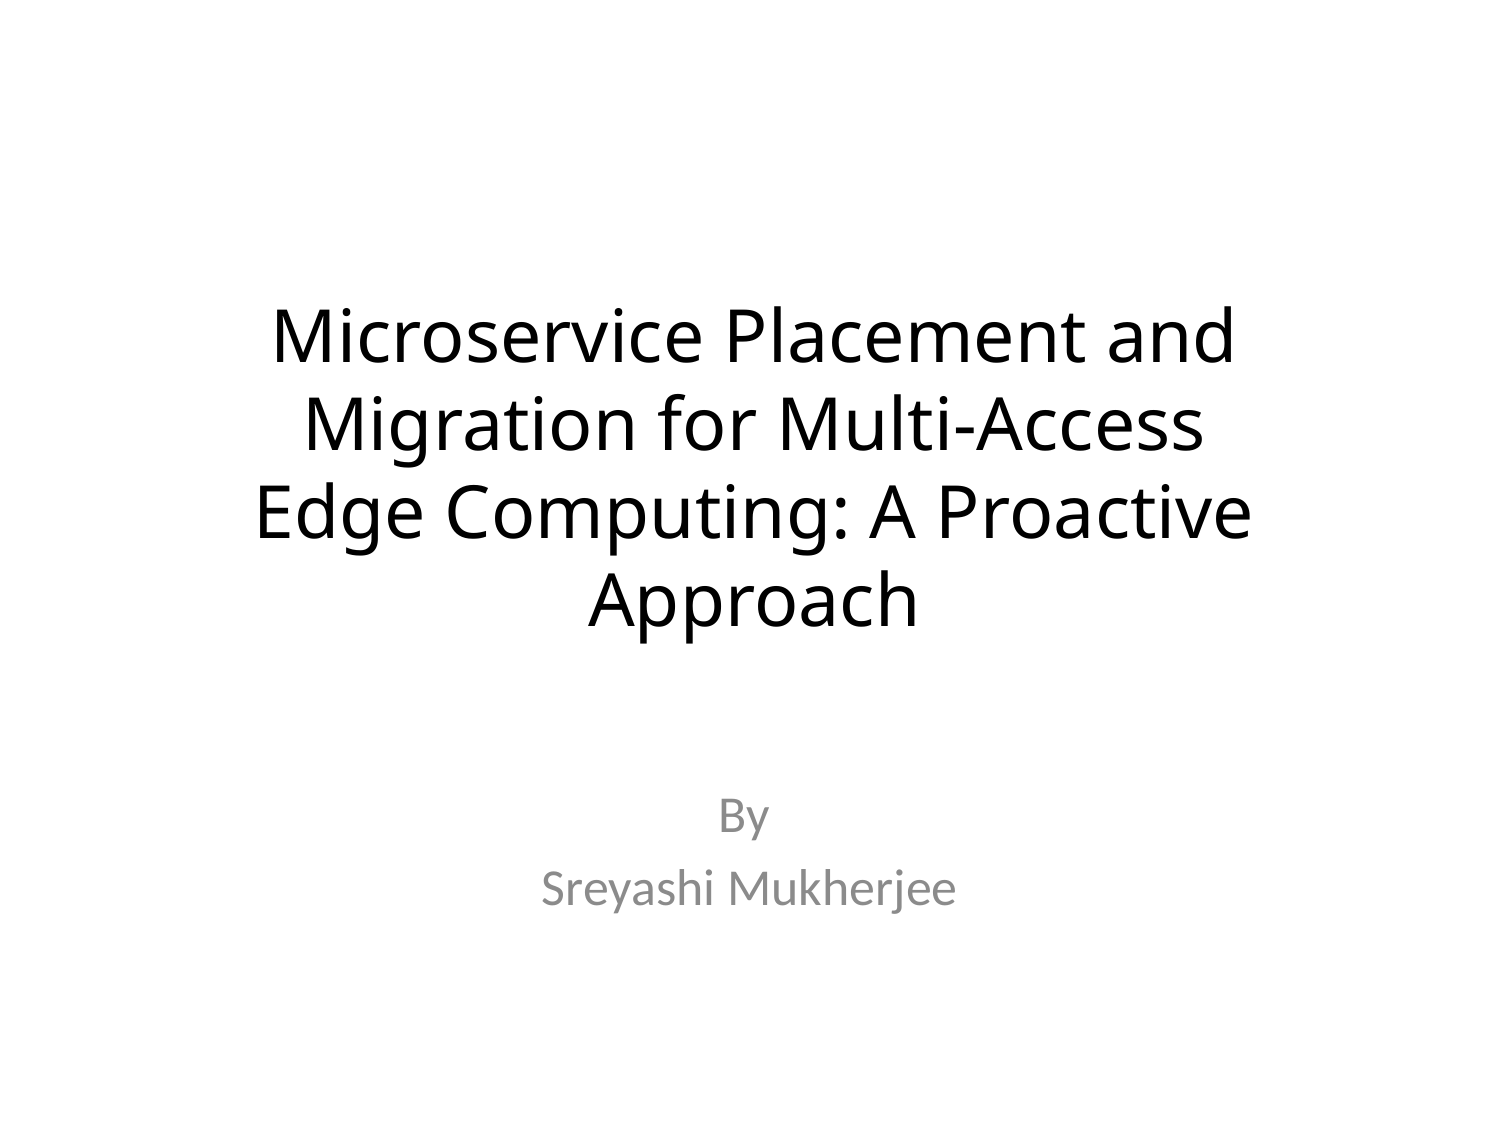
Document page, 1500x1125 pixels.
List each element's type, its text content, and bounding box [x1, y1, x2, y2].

subtitle By Sreyashi Mukherjee [225, 773, 1275, 925]
title Microservice Placement and Migration for Multi-Access Edge Computing: A Proactive Approach [117, 281, 1393, 650]
